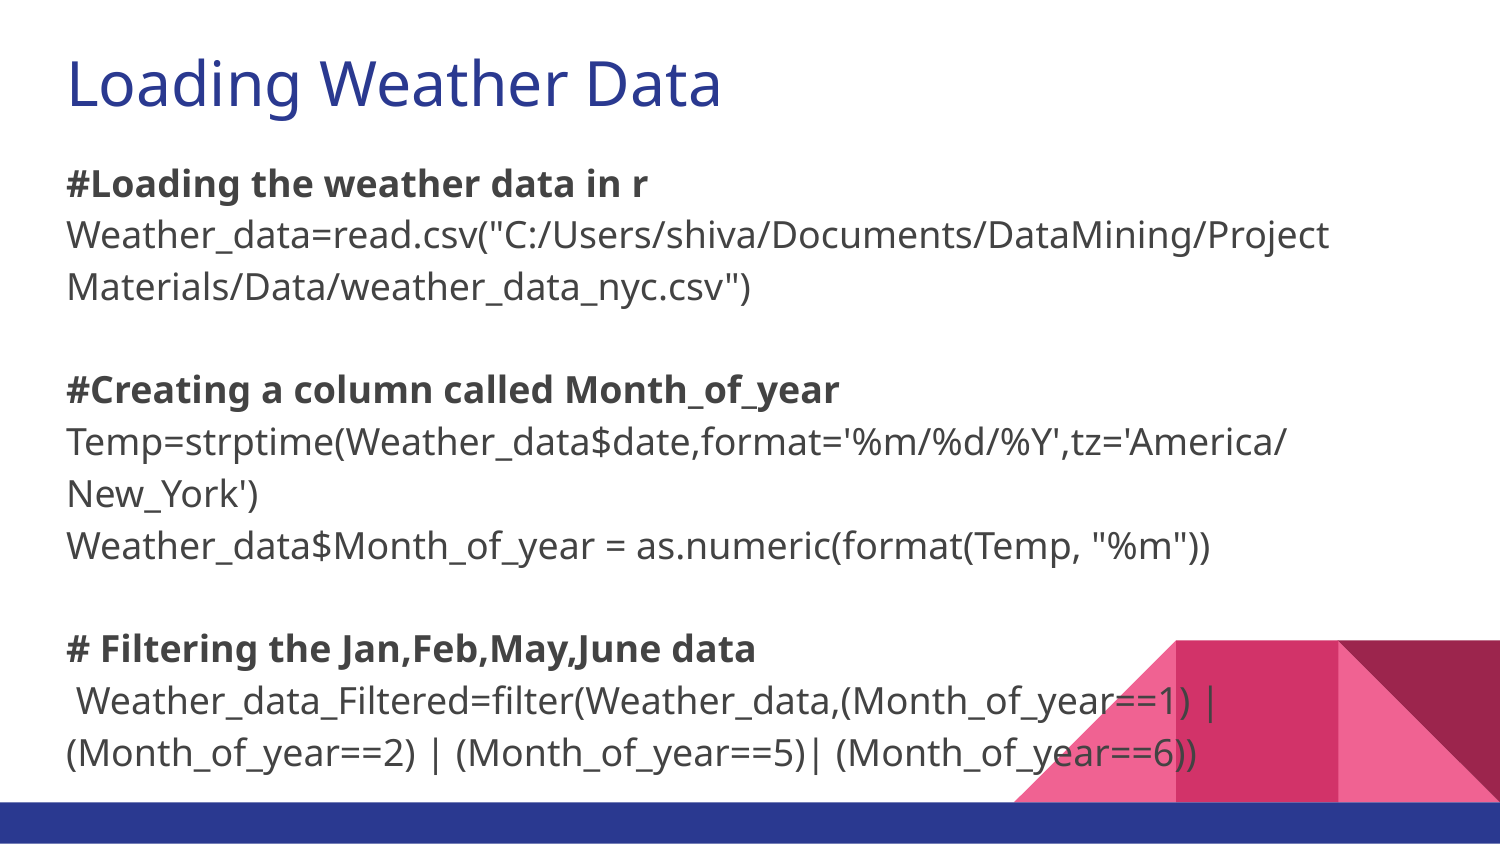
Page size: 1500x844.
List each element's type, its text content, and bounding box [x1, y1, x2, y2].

list #Loading the weather data in r Weather_data=read.csv("C:/Users/shiva/Documents/DataMining/Project Materials/Data/weather_data_nyc.csv") #Creating a column called Month_of_year Temp=strptime(Weather_data$date,format='%m/%d/%Y',tz='America/New_York') Weather_data$Month_of_year = as.numeric(format(Temp, "%m")) # Filtering the Jan,Feb,May,June data Weather_data_Filtered=filter(Weather_data,(Month_of_year==1) |(Month_of_year==2) | (Month_of_year==5)| (Month_of_year==6)) [51, 137, 1449, 808]
title Loading Weather Data [51, 28, 1449, 129]
